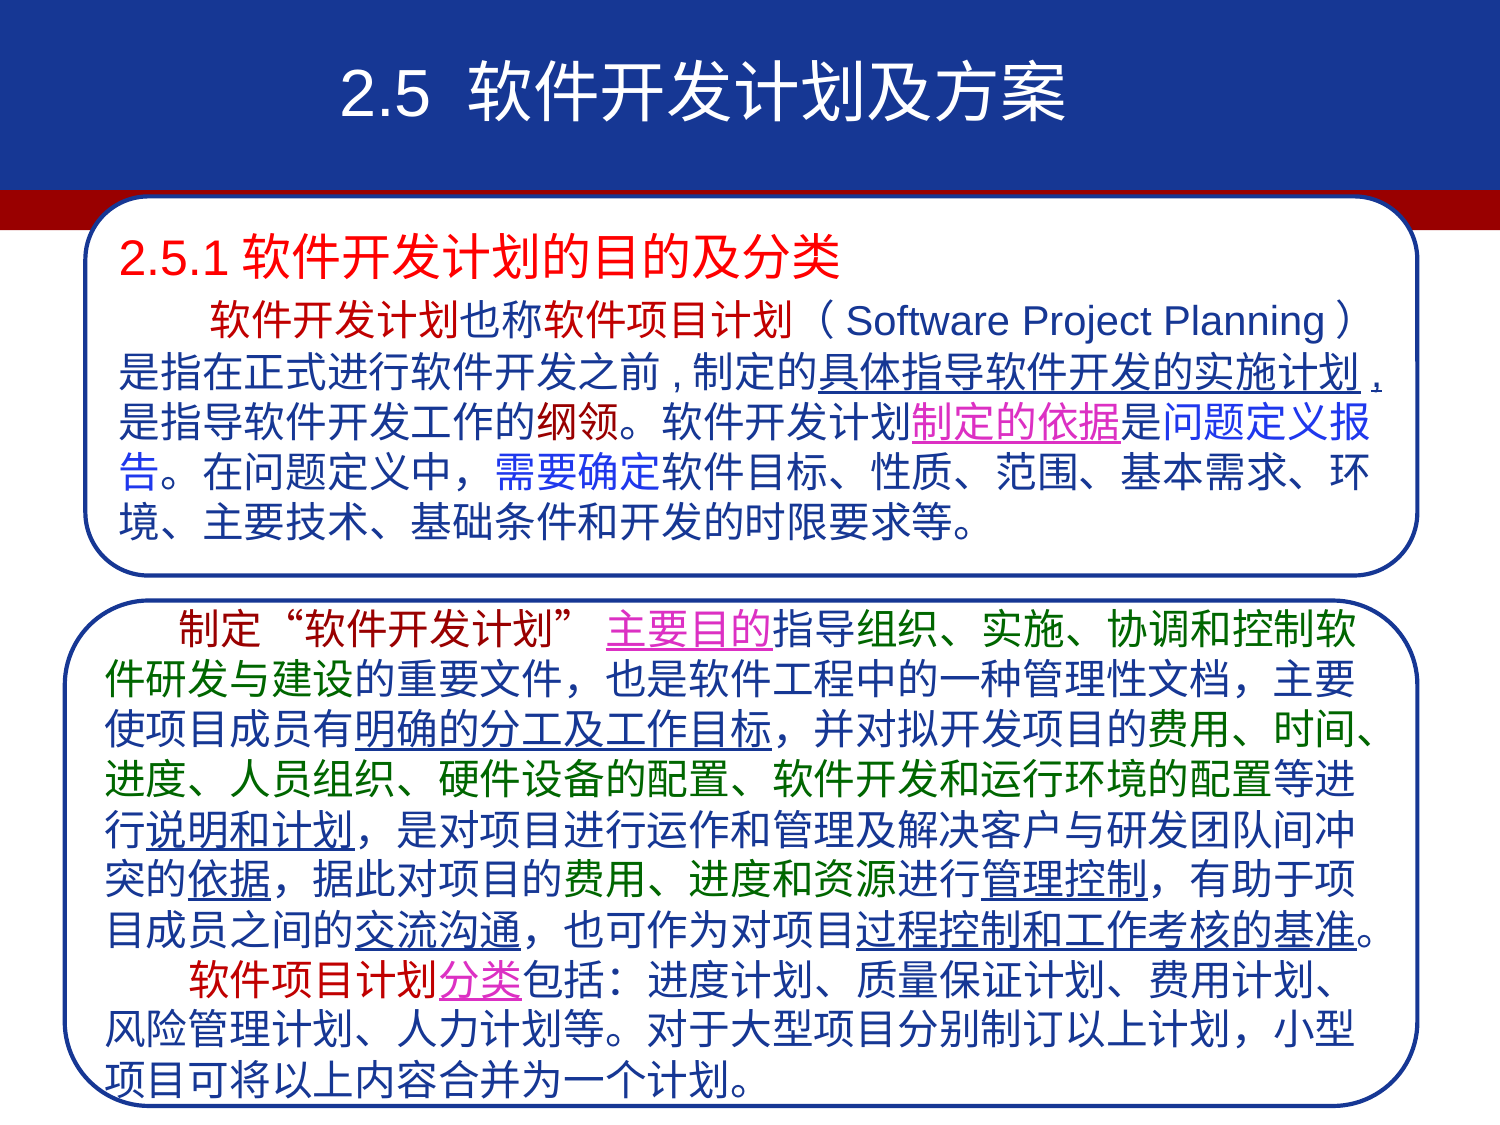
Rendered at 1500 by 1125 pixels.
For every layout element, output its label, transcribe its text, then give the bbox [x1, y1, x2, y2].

text_box 2.5.1软件开发计划的目的及分类 软件开发计划也称软件项目计划（Software Project Planning）是指在正式进行软件开发之前,制定的具体指导软件开发的实施计划,是指导软件开发工作的纲领。软件开发计划制定的依据是问题定义报告。在问题定义中，需要确定软件目标、性质、范围、基本需求、环境、主要技术、基础条件和开发的时限要求等。 [83, 194, 1420, 578]
text_box 制定“软件开发计划” 主要目的指导组织、实施、协调和控制软件研发与建设的重要文件，也是软件工程中的一种管理性文档，主要使项目成员有明确的分工及工作目标，并对拟开发项目的费用、时间、进度、人员组织、硬件设备的配置、软件开发和运行环境的配置等进行说明和计划，是对项目进行运作和管理及解决客户与研发团队间冲突的依据，据此对项目的费用、进度和资源进行管理控制，有助于项目成员之间的交流沟通，也可作为对项目过程控制和工作考核的基准。 软件项目计划分类包括：进度计划、质量保证计划、费用计划、风险管理计划、人力计划等。对于大型项目分别制订以上计划，小型项目可将以上内容合并为一个计划。 [62, 598, 1420, 1109]
text_box 2.5 软件开发计划及方案 [324, 42, 1140, 138]
